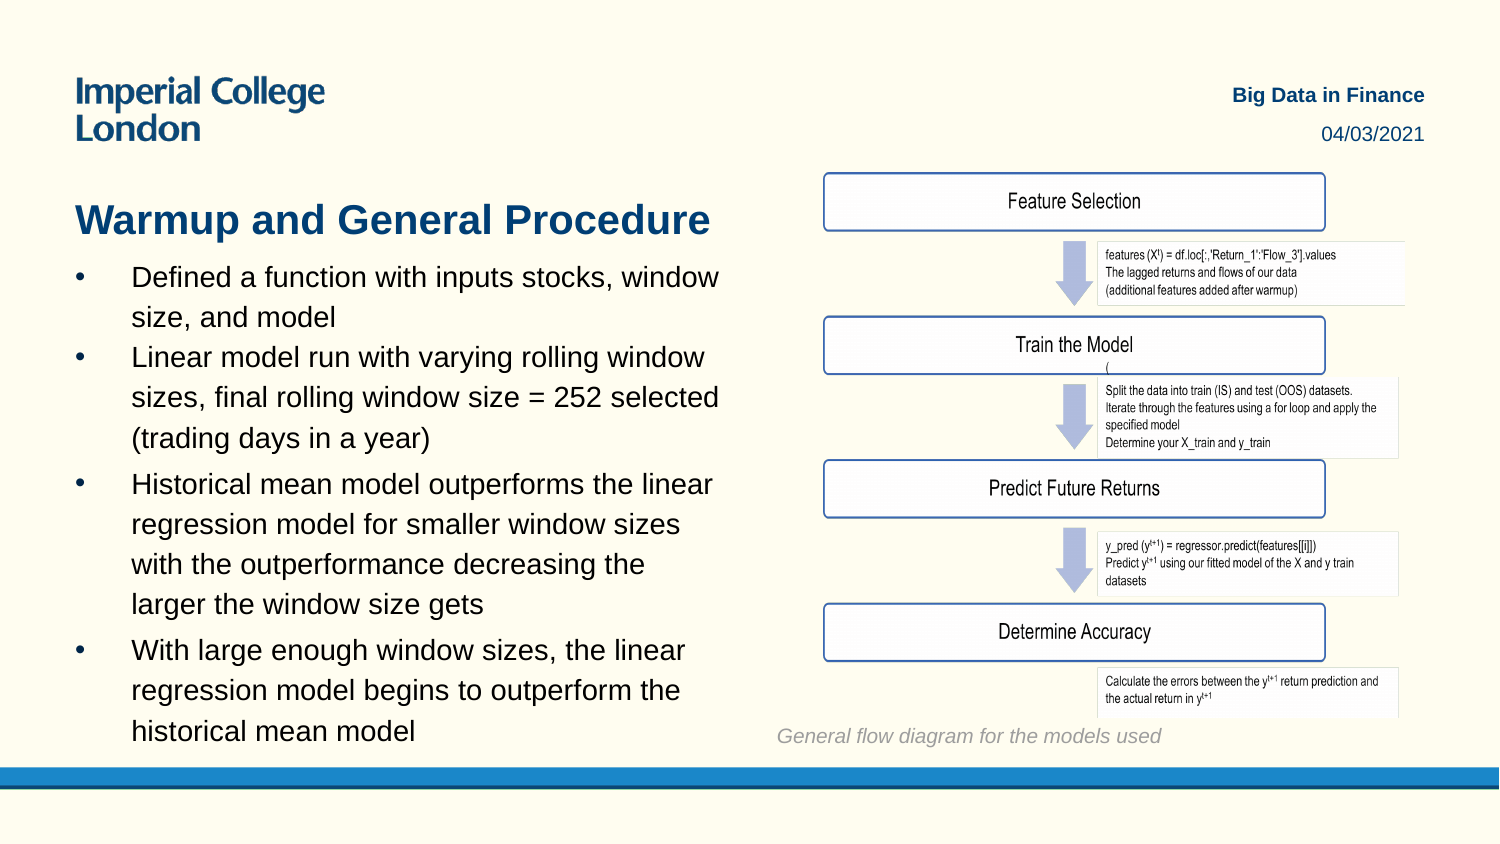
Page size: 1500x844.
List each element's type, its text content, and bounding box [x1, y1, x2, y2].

title Warmup and General Procedure [75, 183, 771, 246]
list General flow diagram for the models used [776, 725, 1425, 760]
list 04/03/2021 [1187, 121, 1425, 153]
list Big Data in Finance [1075, 81, 1425, 120]
list Defined a function with inputs stocks, window size, and model Linear model run with varying rolling window sizes, final rolling window size = 252 selected (trading days in a year) Historical mean model outperforms the linear regression model for smaller window sizes with the outperformance decreasing the larger the window size gets With large enough window sizes, the linear regression model begins to outperform the historical mean model [75, 253, 724, 745]
picture [0, 0, 1499, 844]
